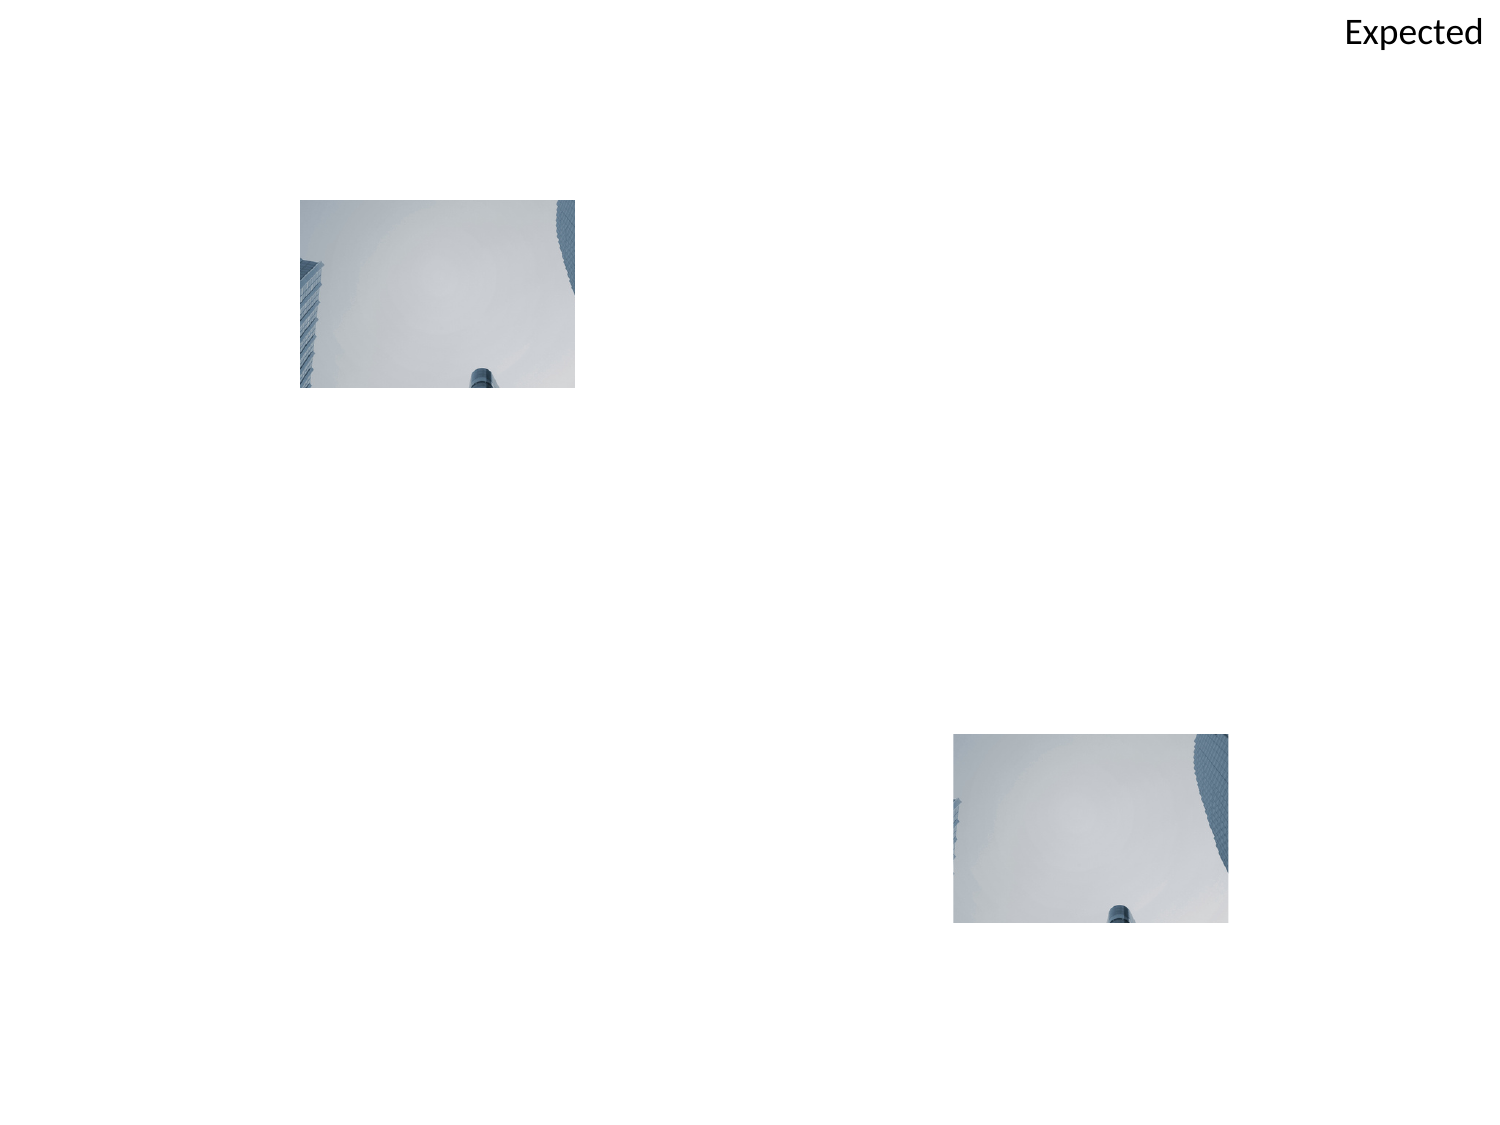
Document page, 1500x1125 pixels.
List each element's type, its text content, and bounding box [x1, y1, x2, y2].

picture [299, 199, 576, 388]
text_box Expected [1329, 0, 1499, 60]
picture [953, 734, 1229, 923]
